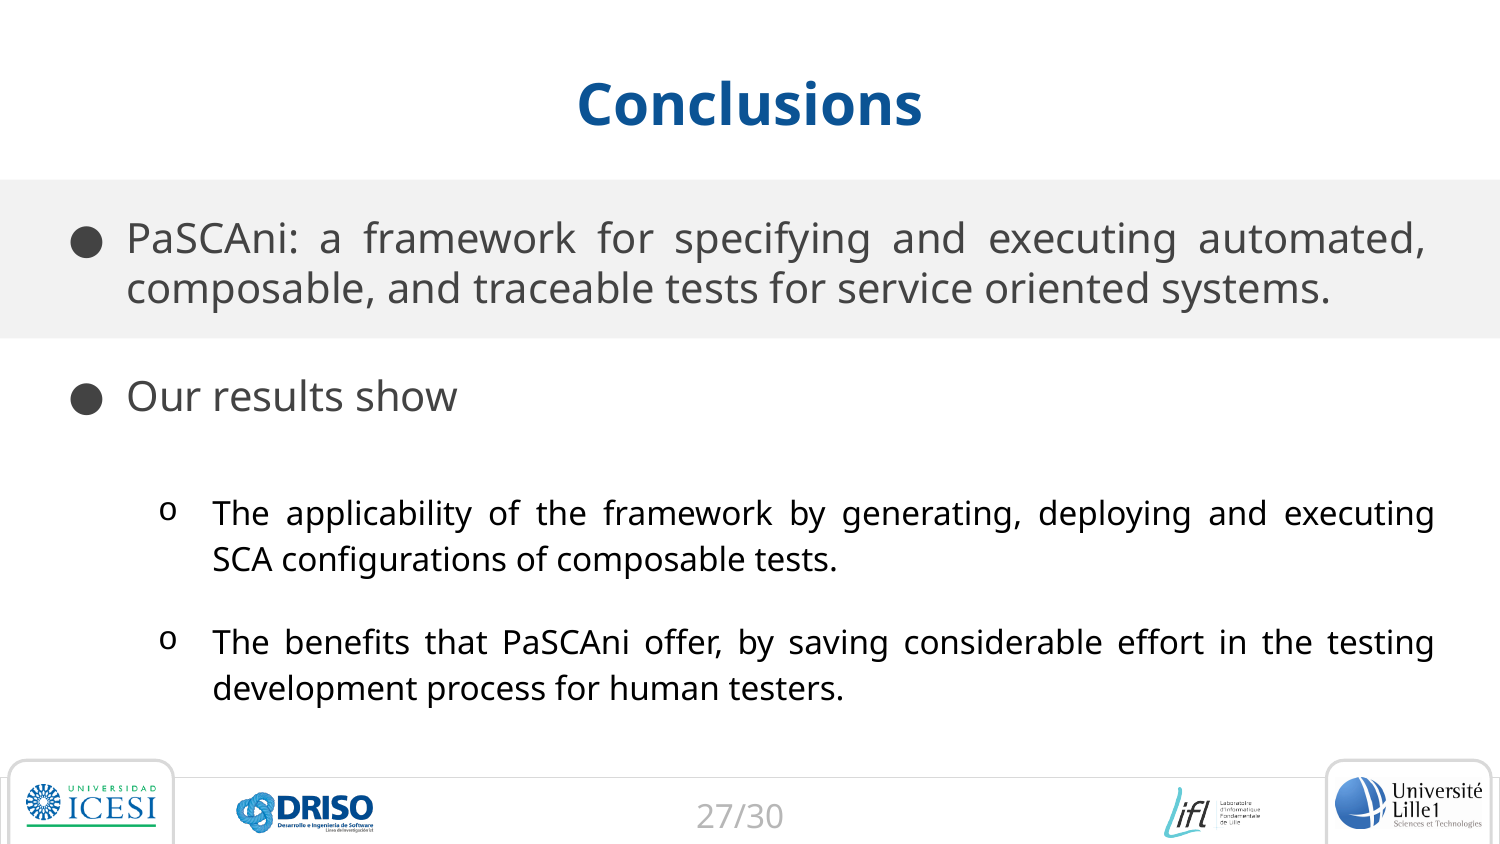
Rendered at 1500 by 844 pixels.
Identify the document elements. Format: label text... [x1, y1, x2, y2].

text_box [0, 179, 1500, 339]
text_box Our results show [36, 349, 1442, 440]
text_box PaSCAni: a framework for specifying and executing automated, composable, and traceable tests for service oriented systems. [36, 183, 1442, 341]
title Conclusions [75, 71, 1425, 132]
text_box The applicability of the framework by generating, deploying and executing SCA configurations of composable tests. The benefits that PaSCAni offer, by saving considerable effort in the testing development process for human testers. [47, 457, 1453, 736]
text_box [0, 760, 1500, 844]
